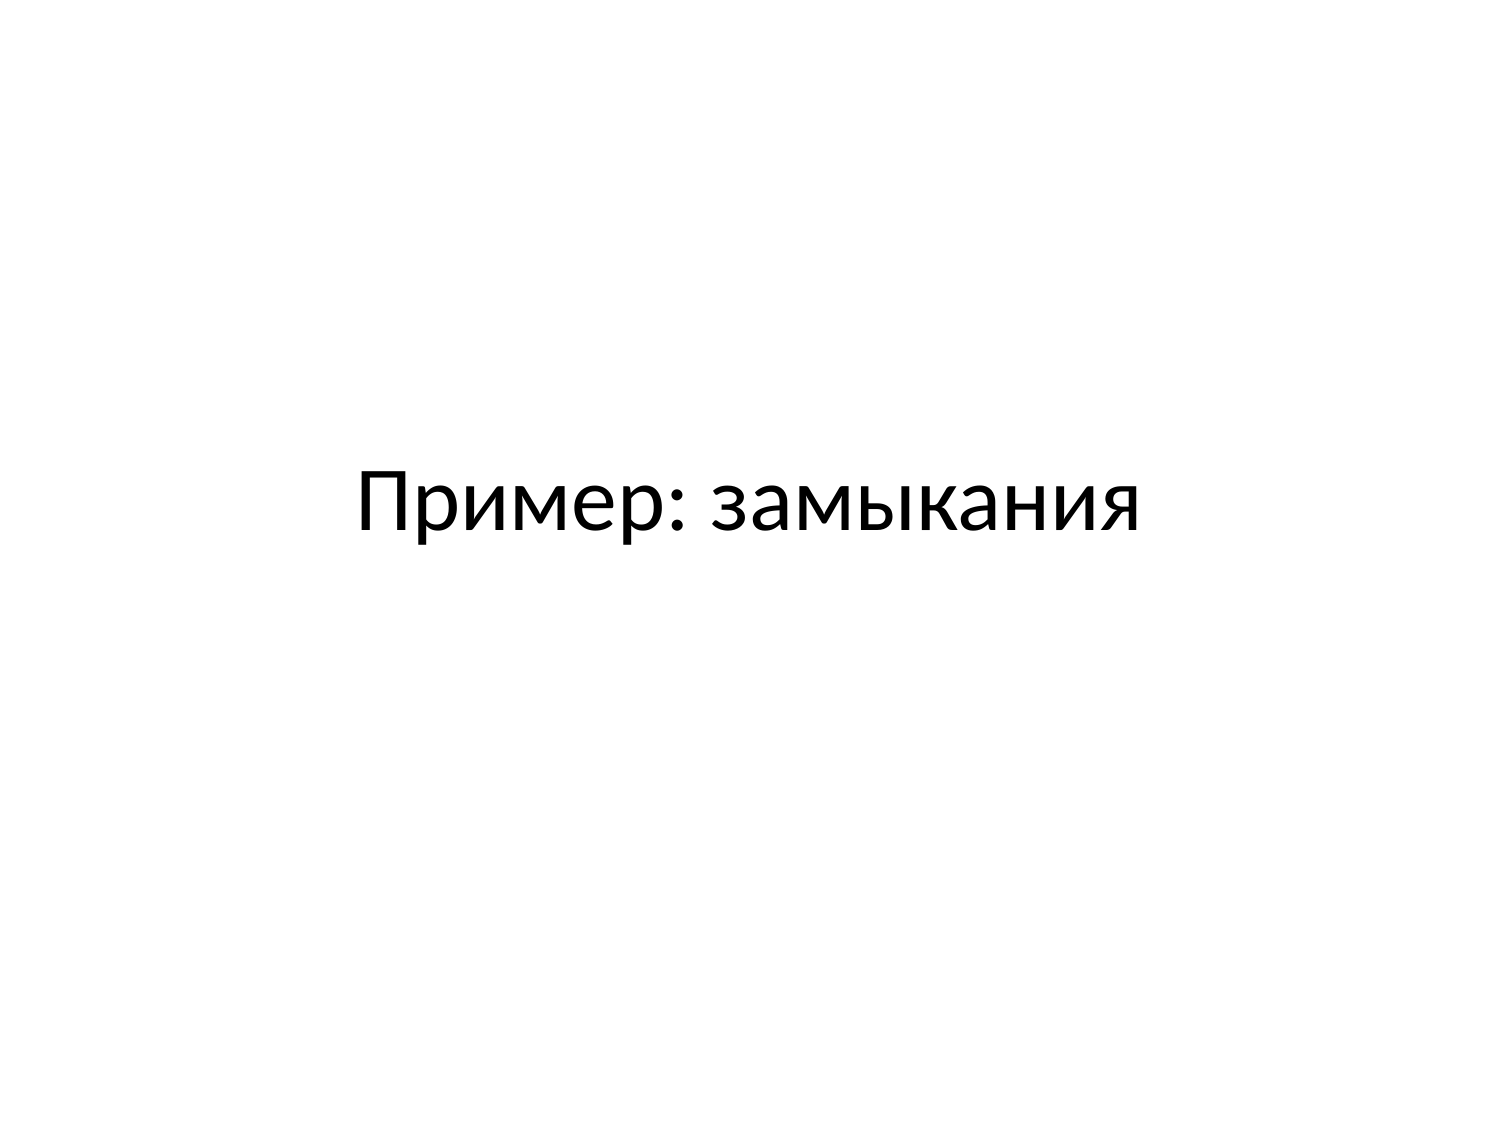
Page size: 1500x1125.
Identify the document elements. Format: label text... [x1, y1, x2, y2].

title Пример: замыкания [75, 399, 1425, 588]
